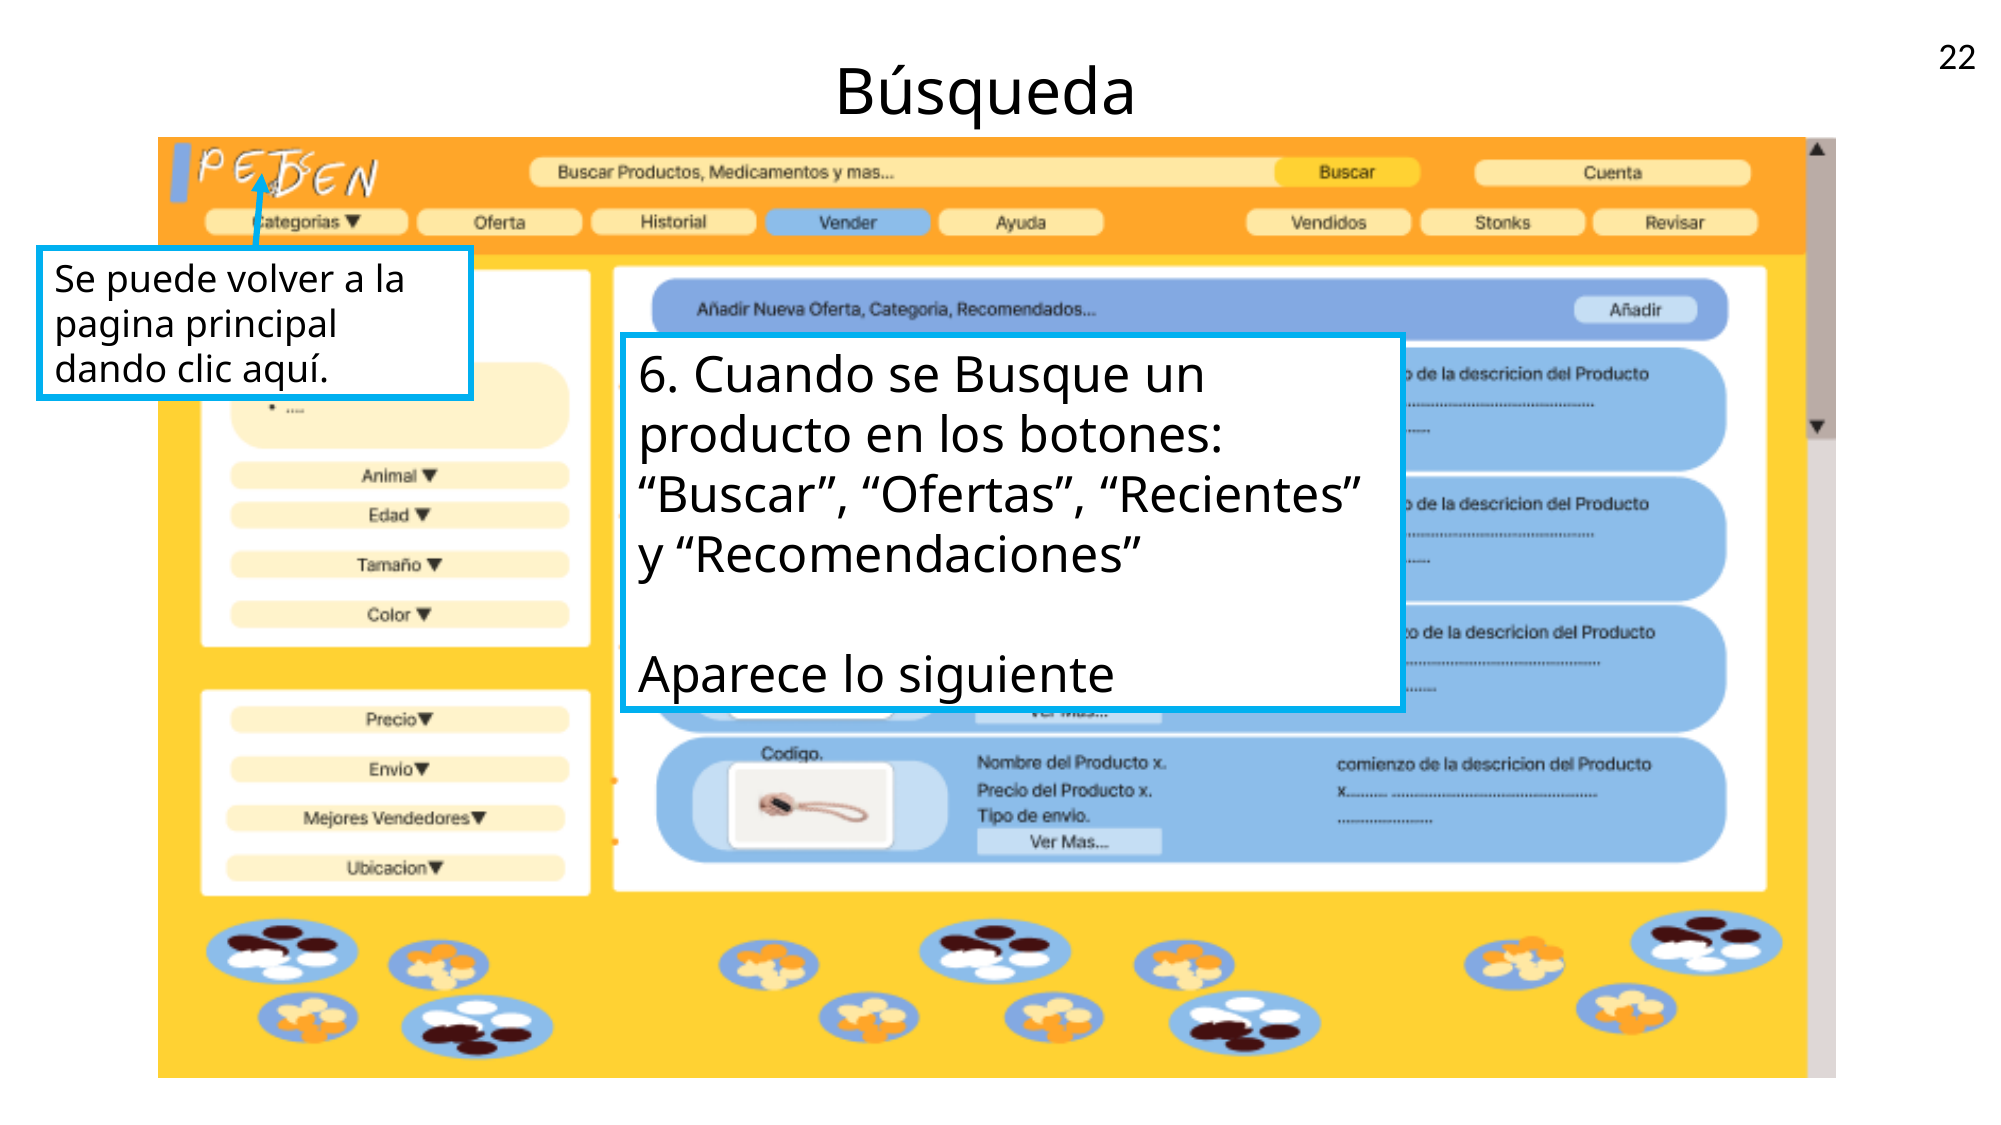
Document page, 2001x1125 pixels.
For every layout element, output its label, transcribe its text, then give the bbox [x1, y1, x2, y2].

text_box Se puede volver a la pagina principal dando clic aquí. [39, 247, 158, 398]
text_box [255, 173, 262, 248]
text_box 22 [1923, 24, 1992, 85]
picture [158, 252, 467, 393]
picture [158, 137, 1836, 1078]
title Búsqueda [819, 47, 1165, 137]
